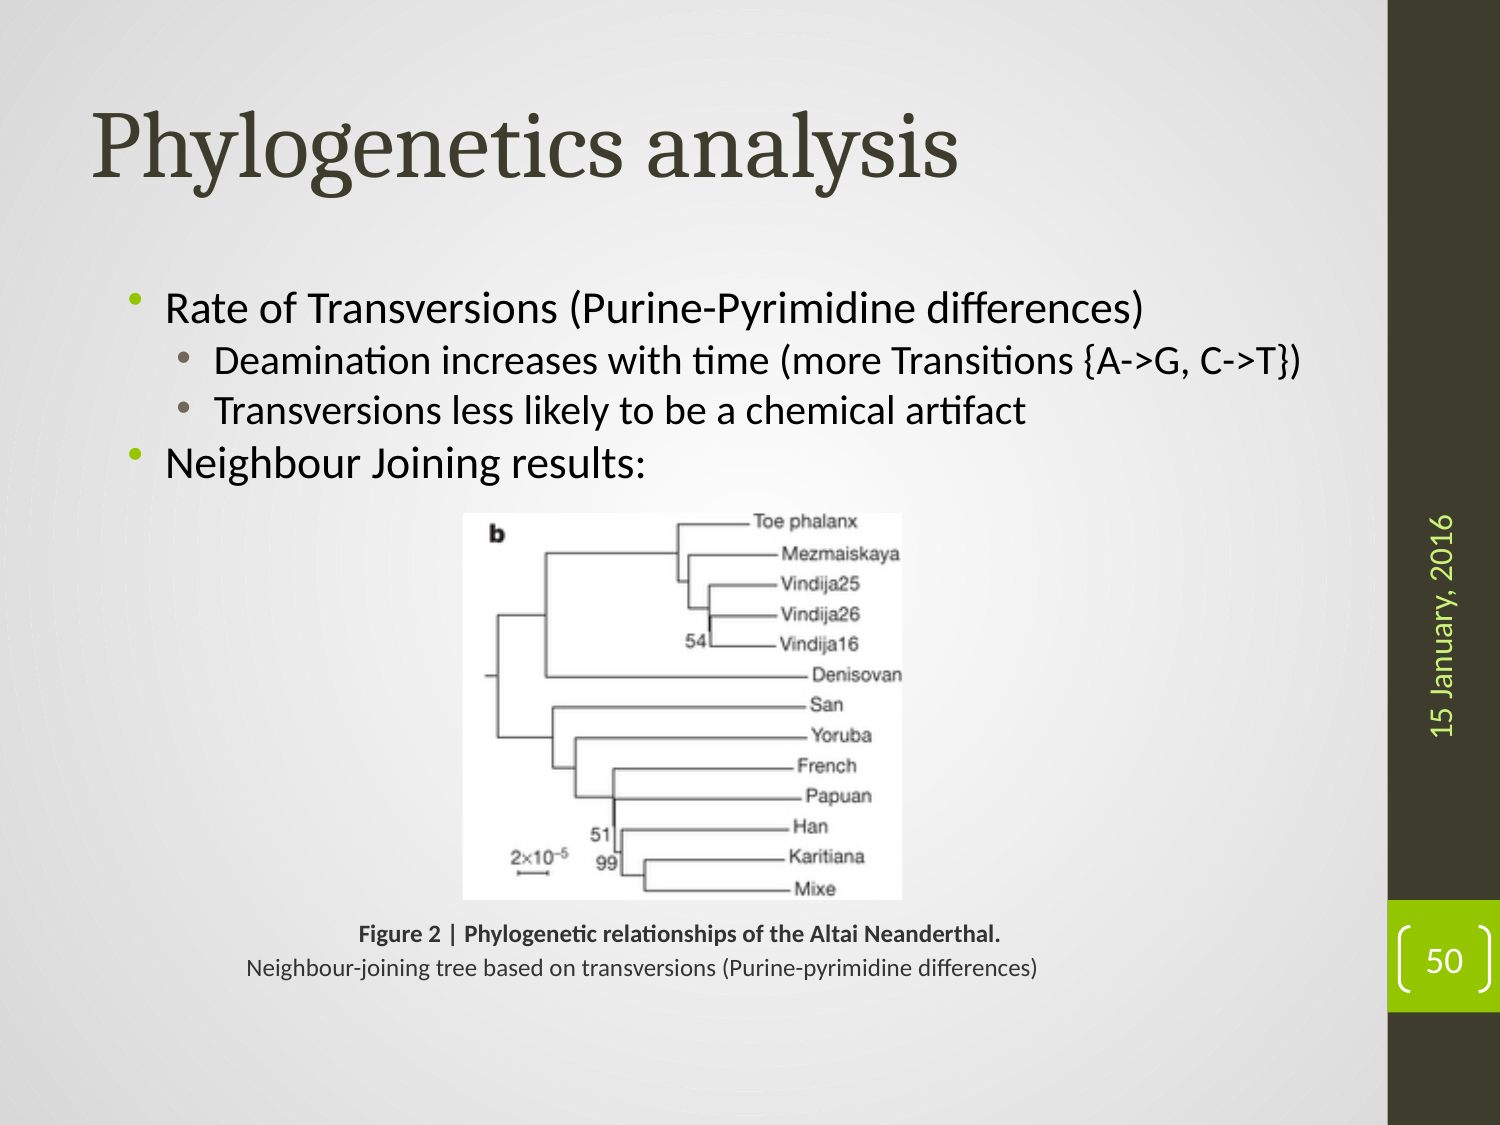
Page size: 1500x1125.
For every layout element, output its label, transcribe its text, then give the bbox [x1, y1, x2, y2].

picture [462, 512, 903, 901]
footer 15 January, 2016 [1408, 500, 1469, 889]
slide_number 50 [1397, 924, 1492, 994]
text_box Figure 2 | Phylogenetic relationships of the Altai Neanderthal. Neighbour-joining tree based on transversions (Purine-pyrimidine differences) [204, 905, 1130, 997]
title Phylogenetics analysis [75, 45, 1325, 233]
list Rate of Transversions (Purine-Pyrimidine differences) Deamination increases with time (more Transitions {A->G, C->T}) Transversions less likely to be a chemical artifact Neighbour Joining results: [75, 262, 1325, 1050]
